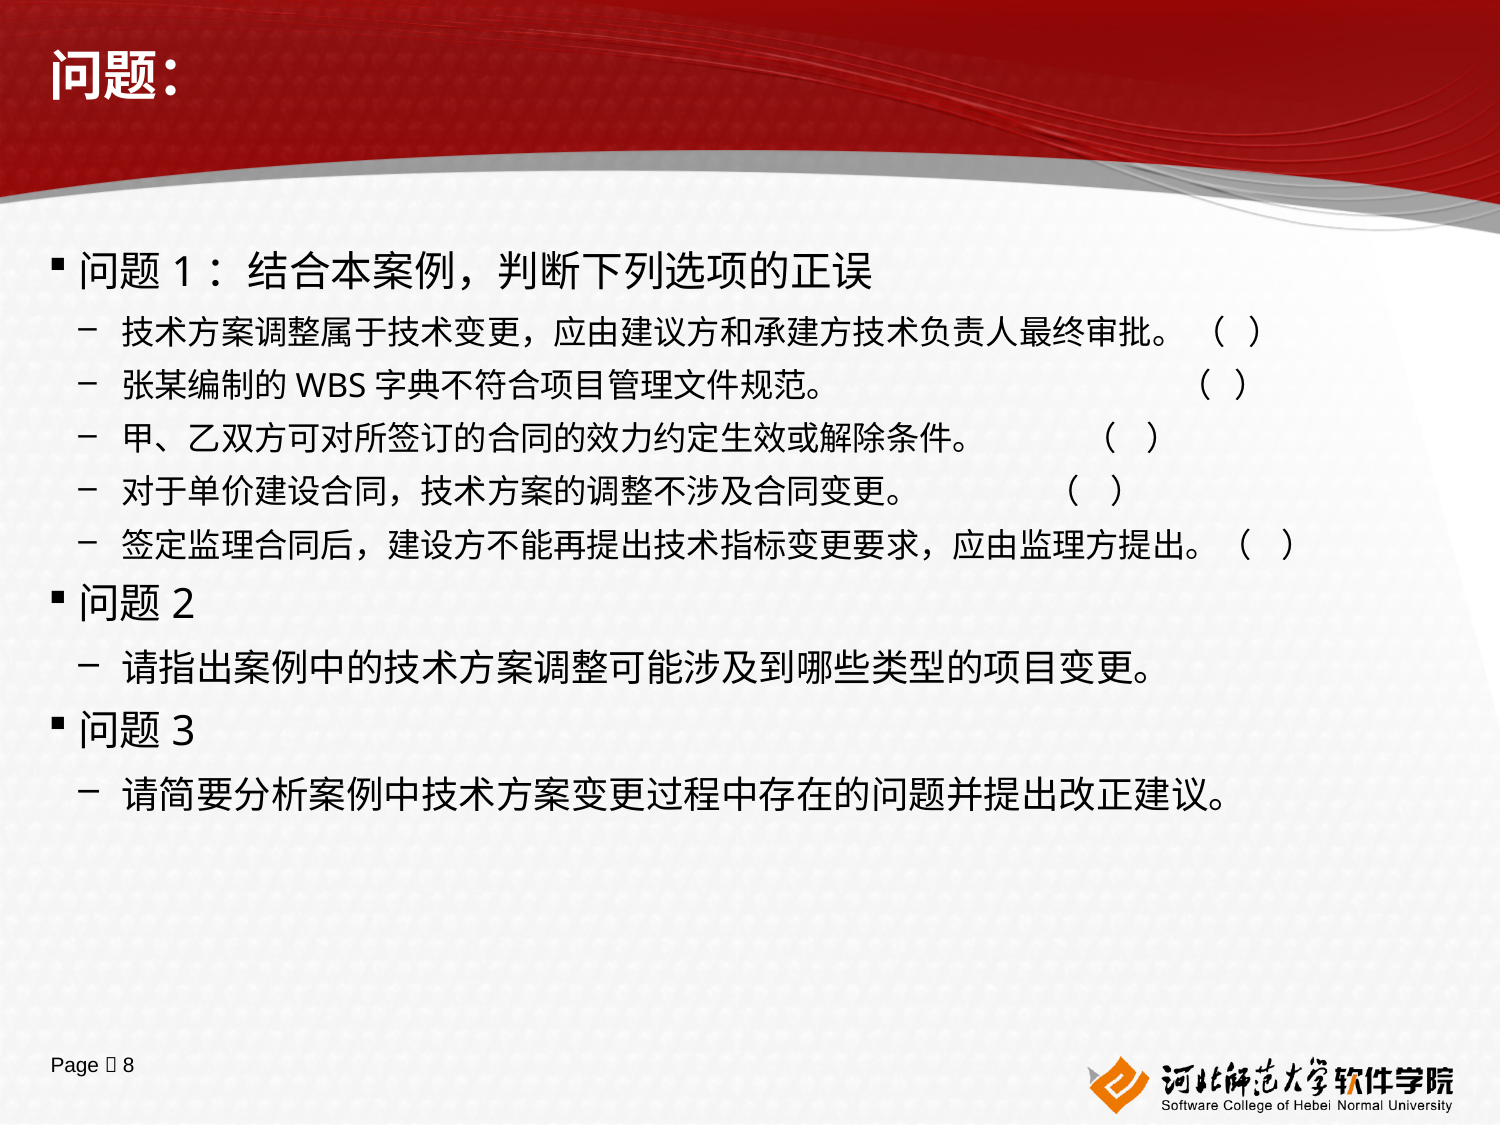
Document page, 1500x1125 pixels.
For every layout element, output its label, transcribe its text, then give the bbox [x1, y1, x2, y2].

list 问题1：结合本案例，判断下列选项的正误 技术方案调整属于技术变更，应由建议方和承建方技术负责人最终审批。 （ ） 张某编制的WBS字典不符合项目管理文件规范。 （ ） 甲、乙双方可对所签订的合同的效力约定生效或解除条件。 （ ） 对于单价建设合同，技术方案的调整不涉及合同变更。 （ ） 签定监理合同后，建设方不能再提出技术指标变更要求，应由监理方提出。（ ） 问题2 请指出案例中的技术方案调整可能涉及到哪些类型的项目变更。 问题3 请简要分析案例中技术方案变更过程中存在的问题并提出改正建议。 [48, 243, 1448, 952]
title 问题： [48, 41, 1448, 148]
picture [0, 0, 1500, 1125]
